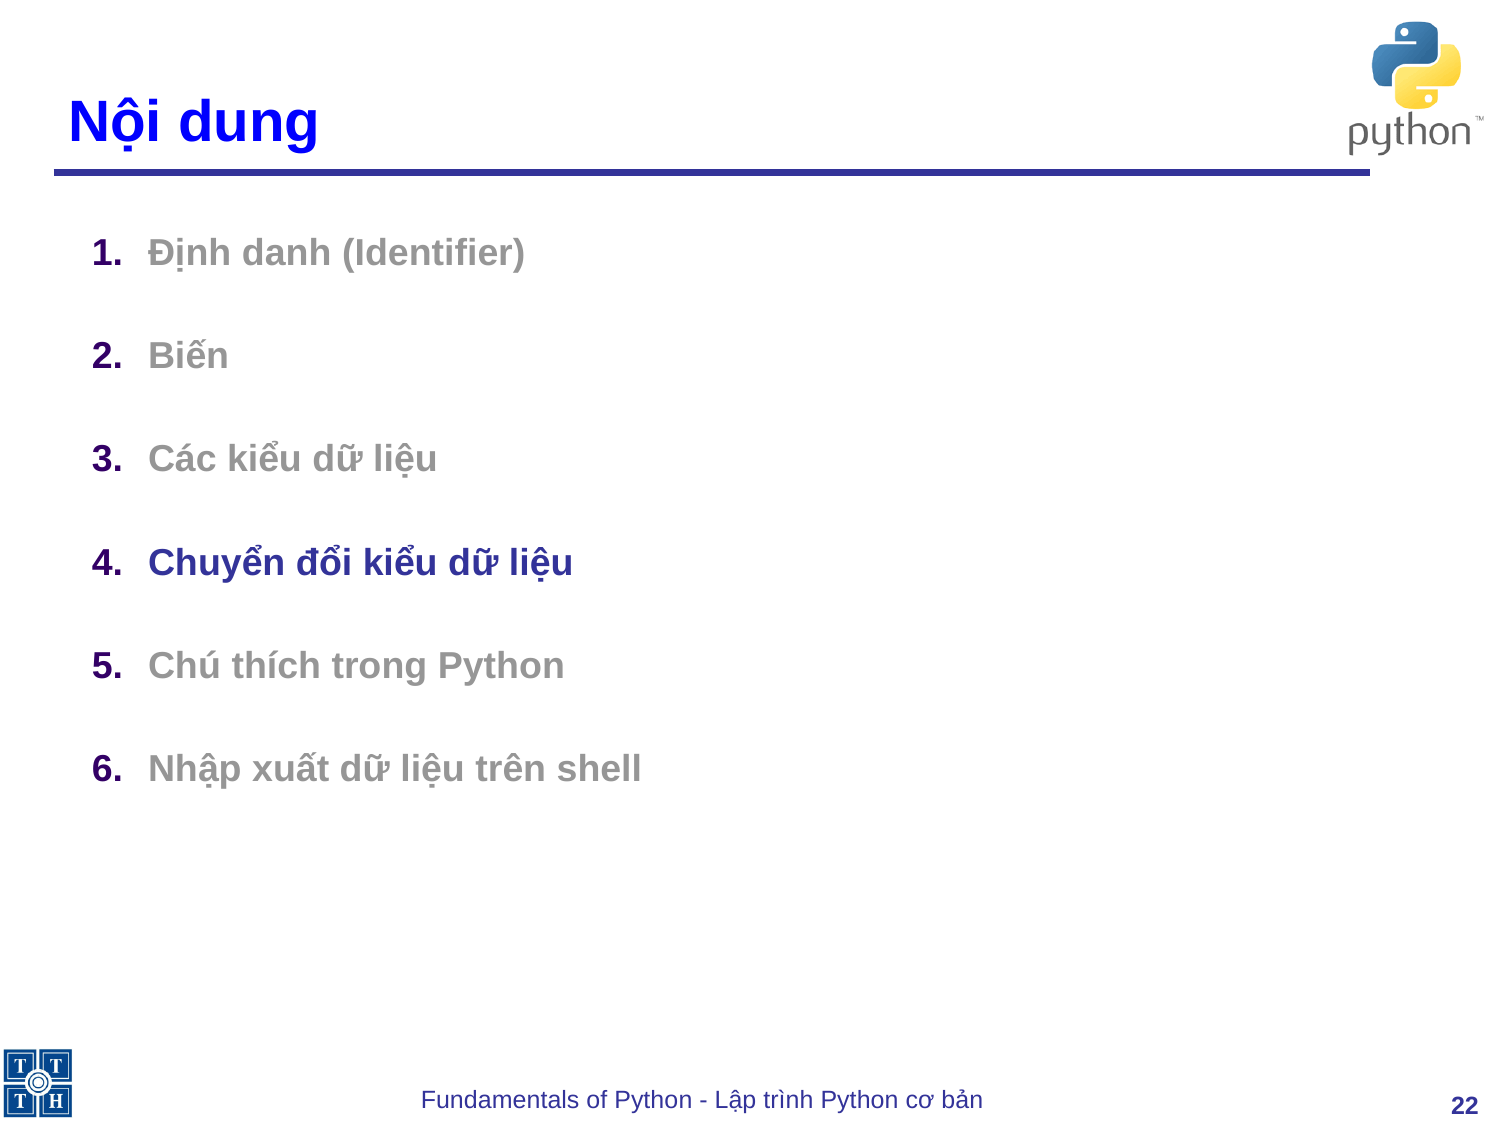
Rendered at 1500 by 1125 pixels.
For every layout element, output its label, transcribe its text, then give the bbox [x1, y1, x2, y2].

picture [1340, 20, 1495, 161]
list Định danh (Identifier) Biến Các kiểu dữ liệu Chuyển đổi kiểu dữ liệu Chú thích trong Python Nhập xuất dữ liệu trên shell [76, 209, 1376, 1047]
picture [3, 1048, 73, 1118]
text_box ‹#› [1376, 1082, 1495, 1118]
title Nội dung [53, 31, 1353, 161]
